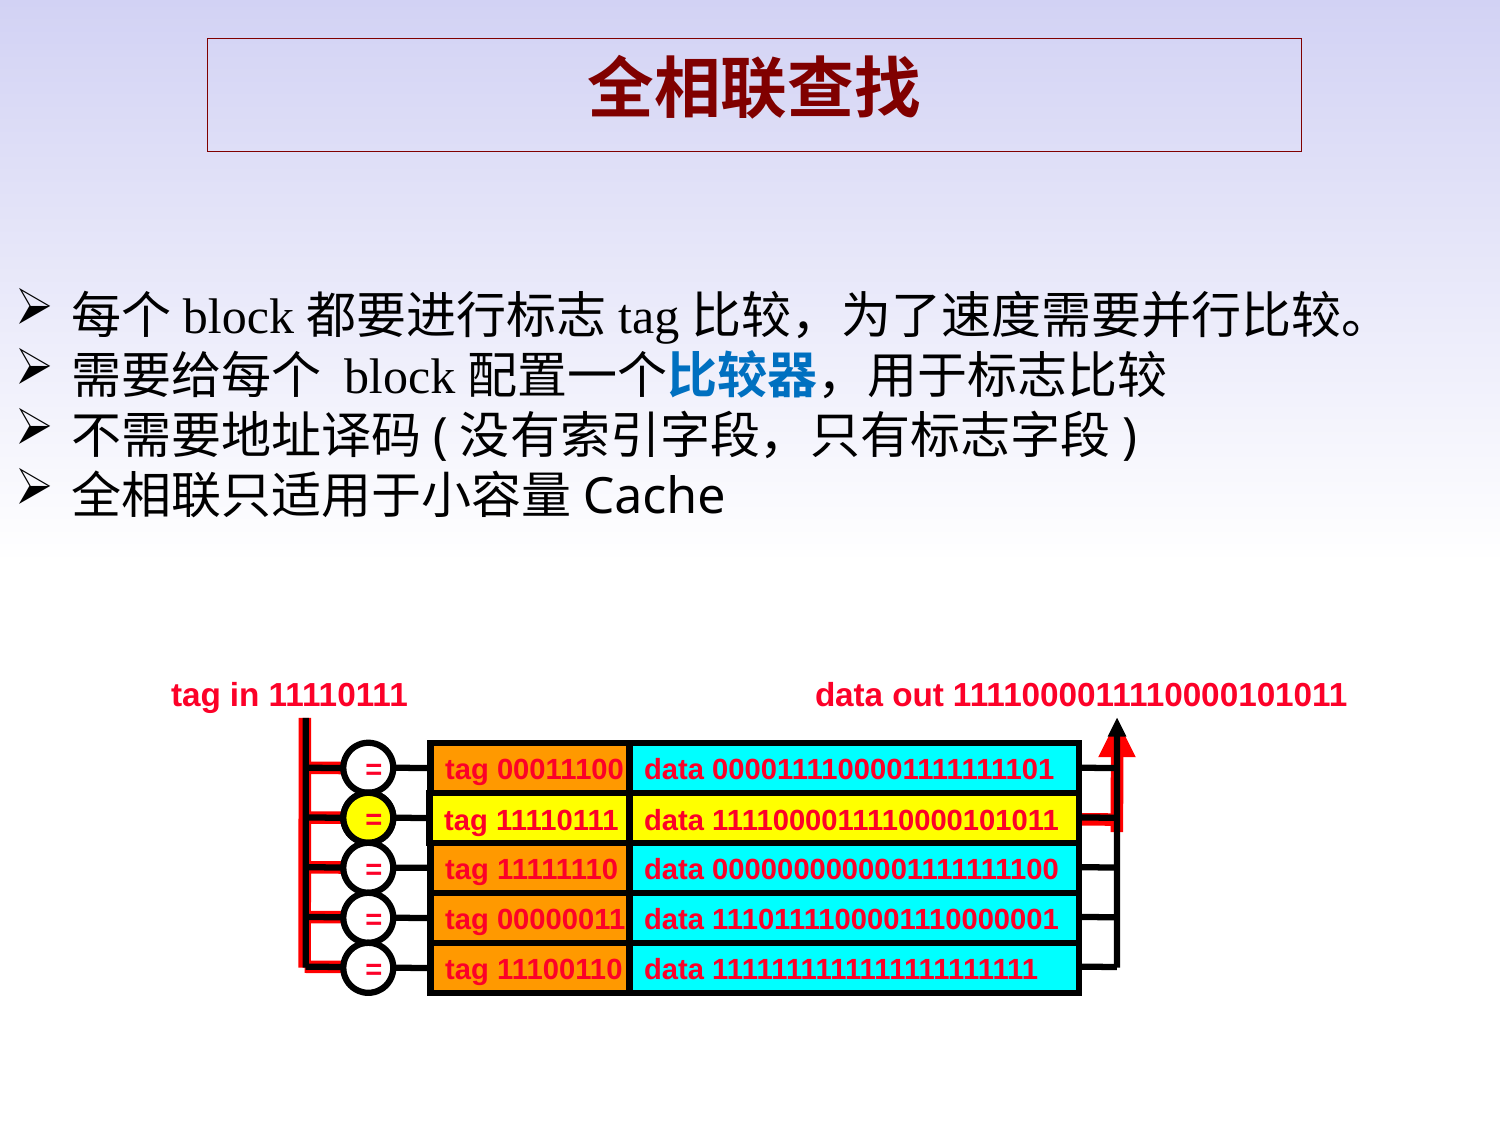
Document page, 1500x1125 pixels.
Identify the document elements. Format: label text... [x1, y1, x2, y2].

text_box 全相联查找 [207, 38, 1302, 152]
text_box = [349, 792, 394, 843]
text_box = [349, 842, 394, 893]
text_box tag 11111110 [430, 851, 629, 892]
text_box tag 00011100 [430, 742, 629, 790]
text_box = [349, 892, 394, 943]
text_box data 0000111100001111111101 [629, 742, 1074, 790]
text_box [305, 717, 344, 969]
text_box tag 11100110 [430, 942, 629, 993]
text_box tag 00000011 [430, 892, 629, 942]
text_box = [349, 742, 394, 793]
text_box = [344, 942, 394, 993]
text_box tag in 11110111 [156, 665, 423, 721]
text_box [429, 793, 1080, 844]
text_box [1079, 719, 1118, 833]
text_box data 1111111111111111111111 [629, 942, 1080, 993]
text_box 每个block都要进行标志tag比较，为了速度需要并行比较。 需要给每个 block配置一个比较器，用于标志比较 不需要地址译码(没有索引字段，只有标志字段) 全相联只适用于小容量Cache [0, 275, 1500, 531]
text_box data out 1111000011110000101011 [800, 665, 1363, 721]
text_box data 0000000000001111111100 [629, 849, 1080, 892]
text_box data 1110111100001110000001 [629, 892, 1080, 942]
